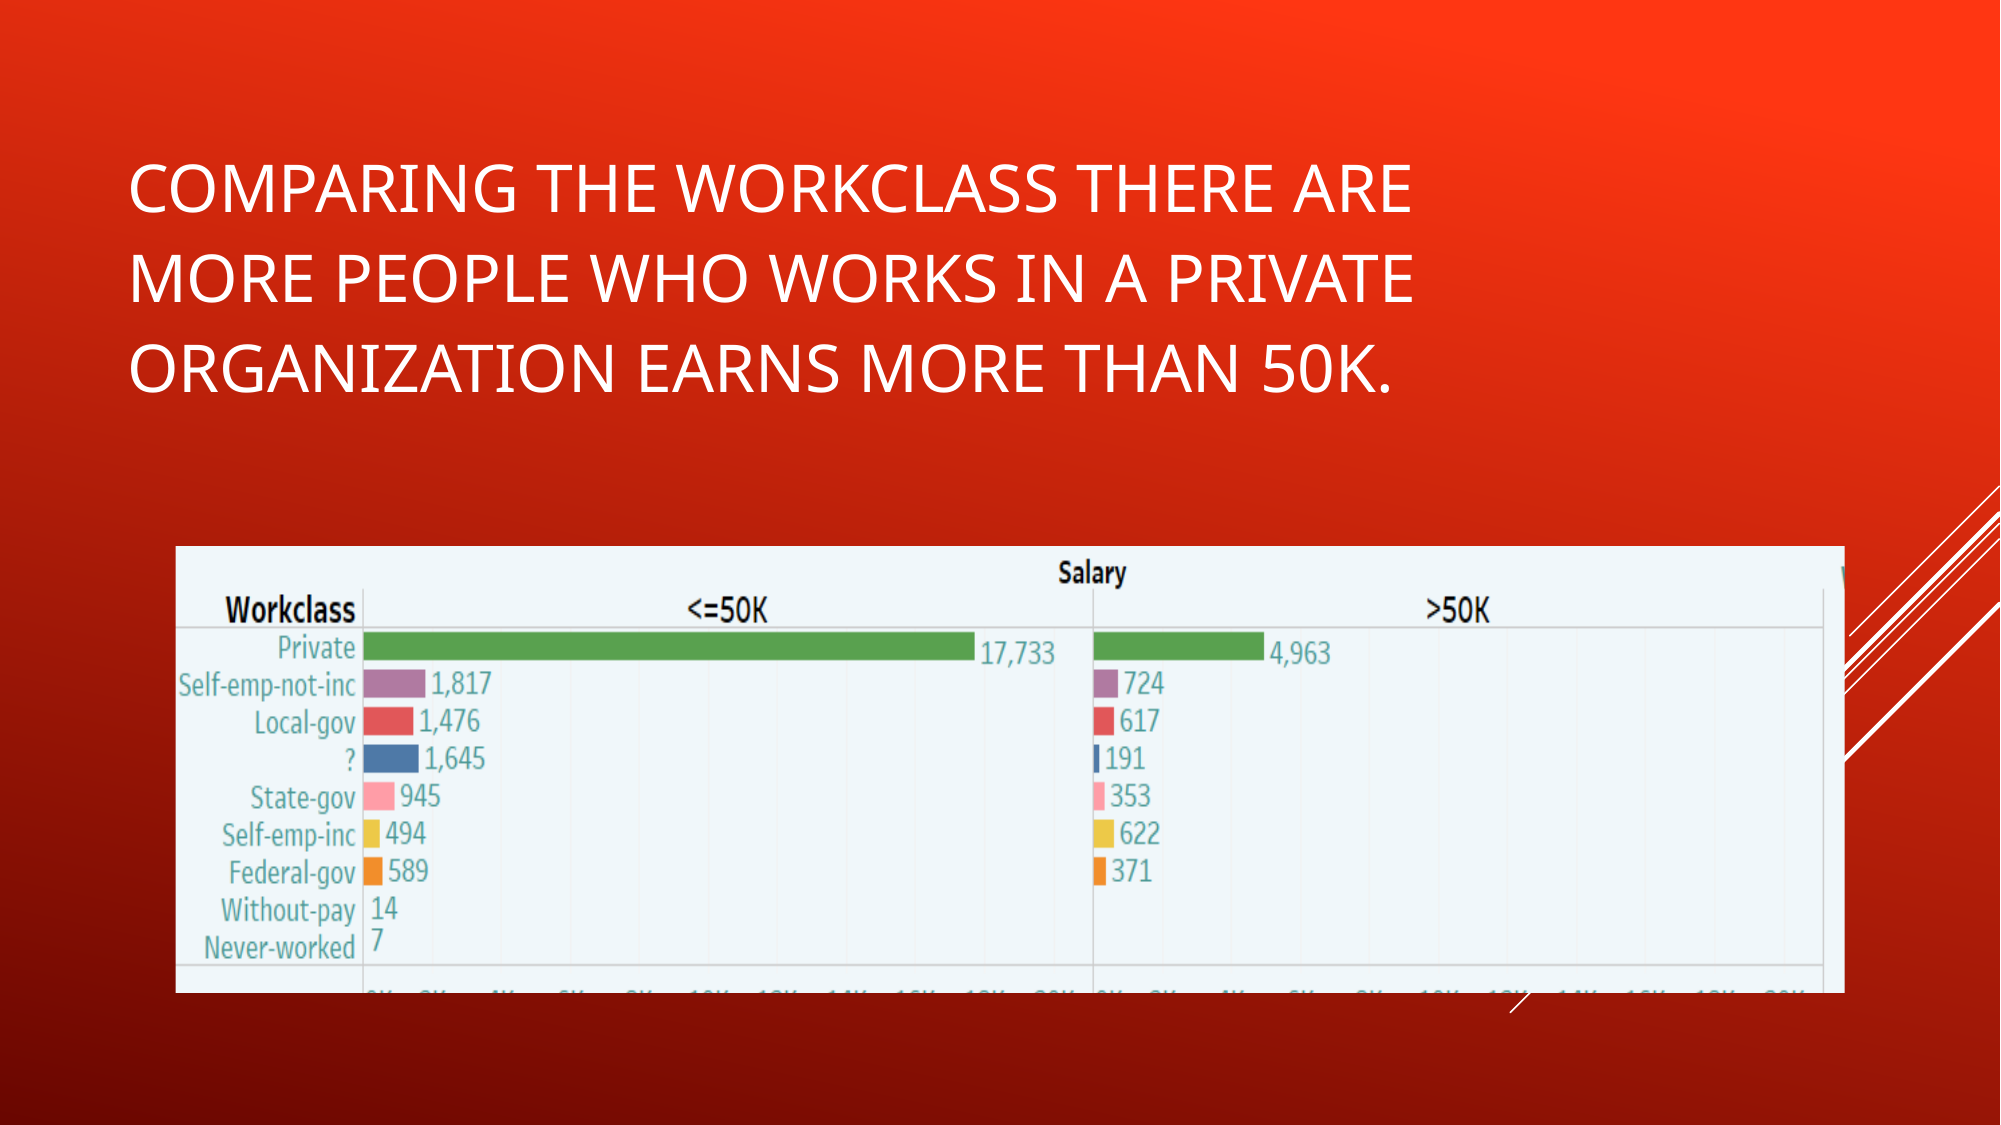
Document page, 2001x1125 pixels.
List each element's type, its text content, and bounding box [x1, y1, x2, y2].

picture [175, 546, 1845, 993]
title Comparing the workclass there are more people who works in a private organization earns more than 50k. [112, 108, 1513, 446]
